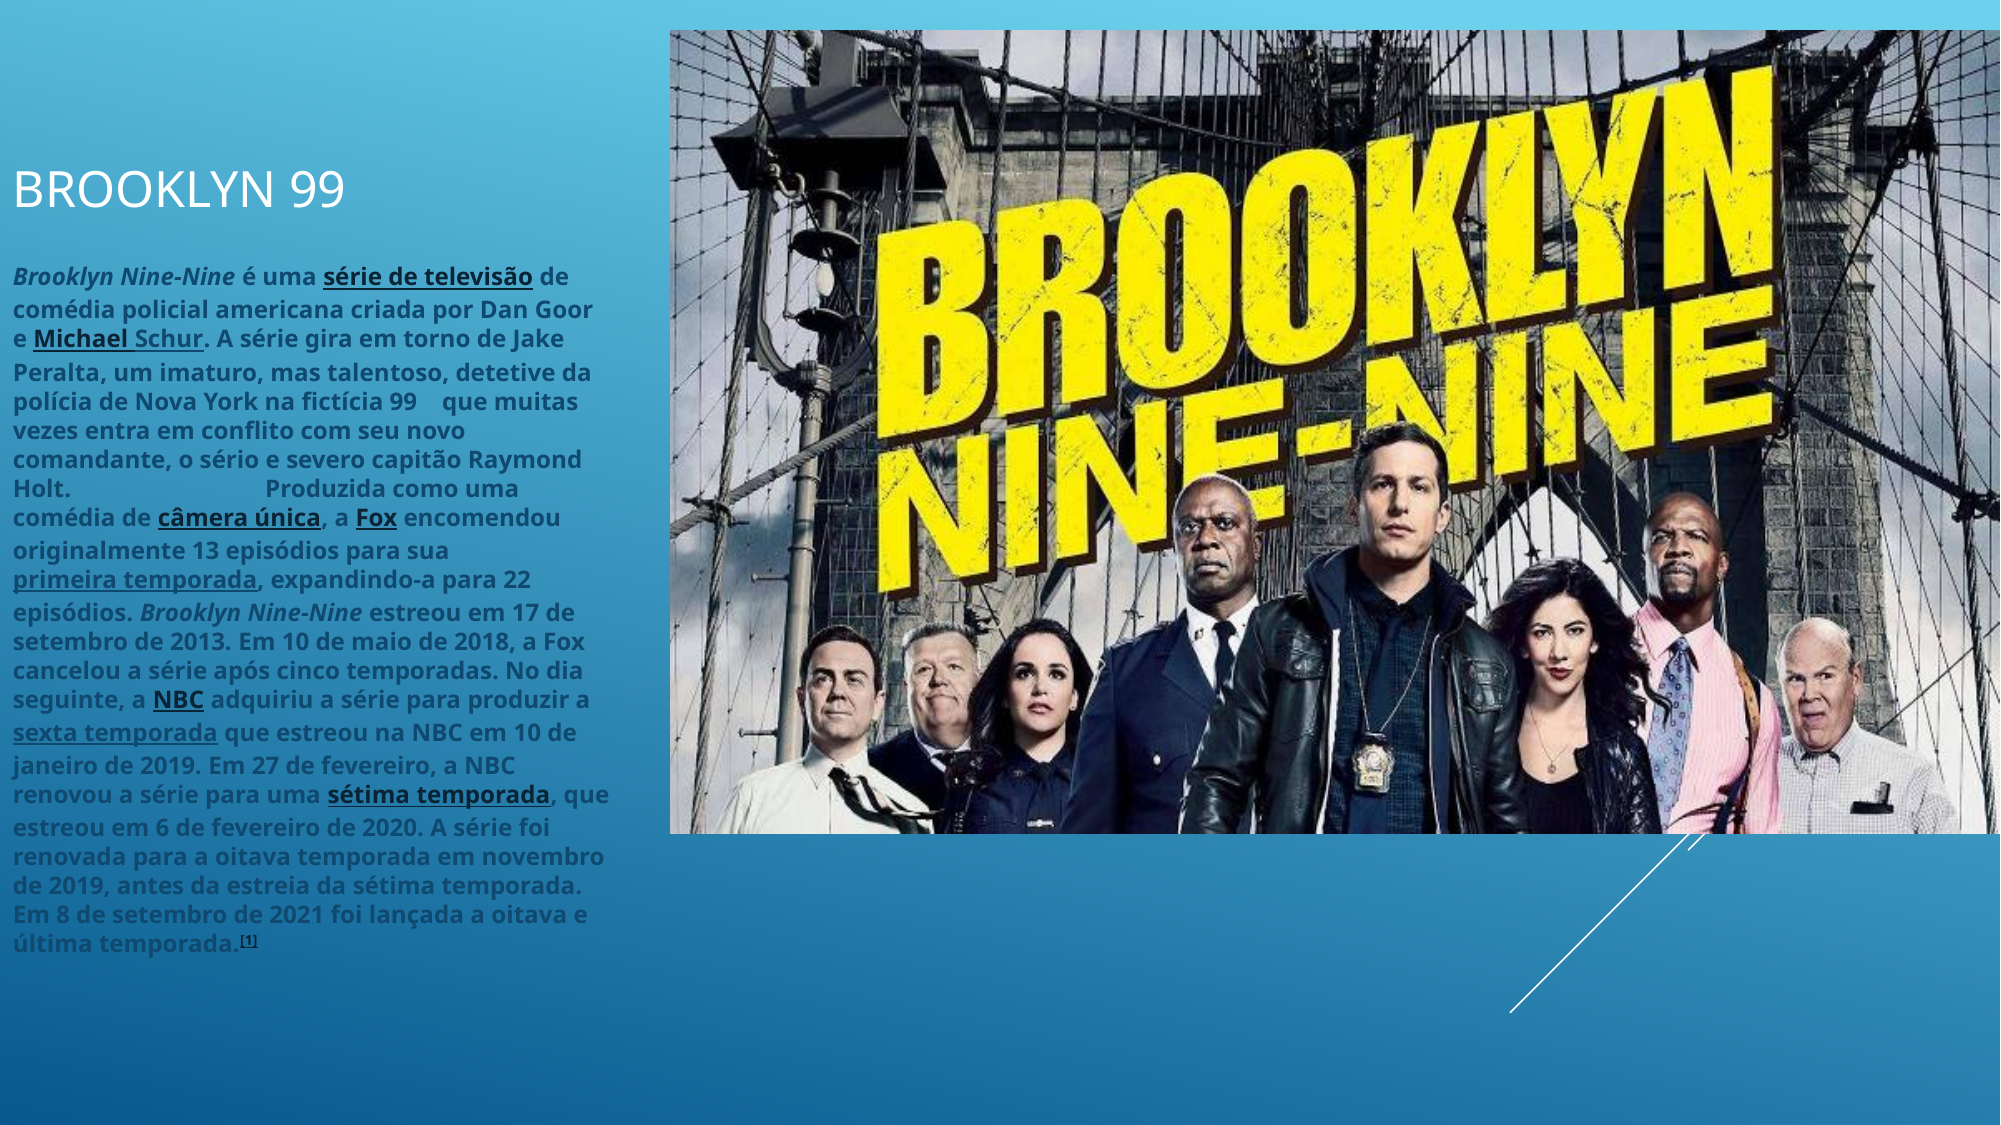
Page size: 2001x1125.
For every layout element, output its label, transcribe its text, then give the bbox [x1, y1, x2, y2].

list Brooklyn Nine-Nine é uma série de televisão de comédia policial americana criada por Dan Goor e Michael Schur. A série gira em torno de Jake Peralta, um imaturo, mas talentoso, detetive da polícia de Nova York na fictícia 99 que muitas vezes entra em conflito com seu novo comandante, o sério e severo capitão Raymond Holt. Produzida como uma comédia de câmera única, a Fox encomendou originalmente 13 episódios para sua primeira temporada, expandindo-a para 22 episódios. Brooklyn Nine-Nine estreou em 17 de setembro de 2013. Em 10 de maio de 2018, a Fox cancelou a série após cinco temporadas. No dia seguinte, a NBC adquiriu a série para produzir a sexta temporada que estreou na NBC em 10 de janeiro de 2019. Em 27 de fevereiro, a NBC renovou a série para uma sétima temporada, que estreou em 6 de fevereiro de 2020. A série foi renovada para a oitava temporada em novembro de 2019, antes da estreia da sétima temporada. Em 8 de setembro de 2021 foi lançada a oitava e última temporada.[1] [0, 250, 634, 969]
title BROOKLYN 99 [0, 0, 598, 225]
picture [670, 30, 2000, 834]
